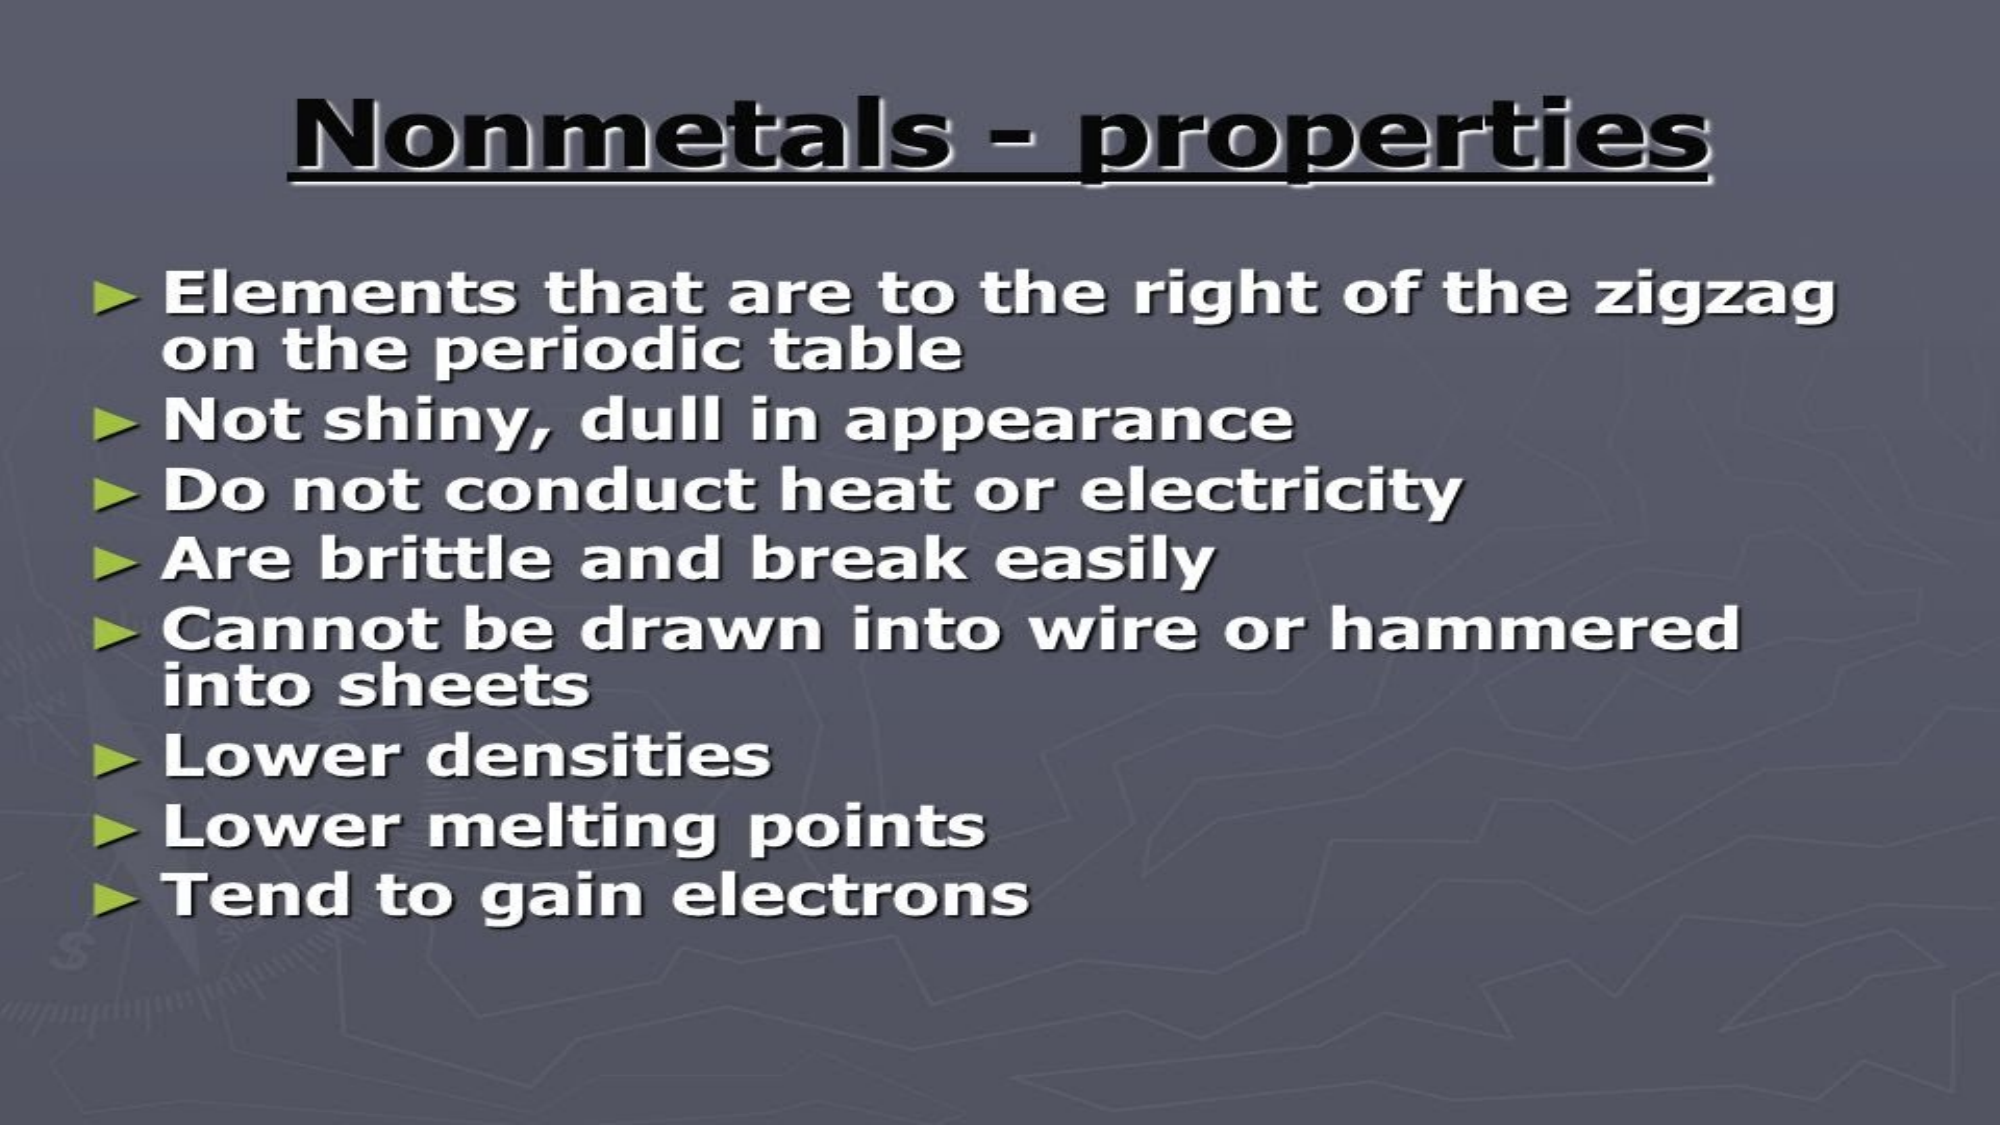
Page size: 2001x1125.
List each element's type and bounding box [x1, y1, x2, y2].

list [0, 0, 2000, 1125]
